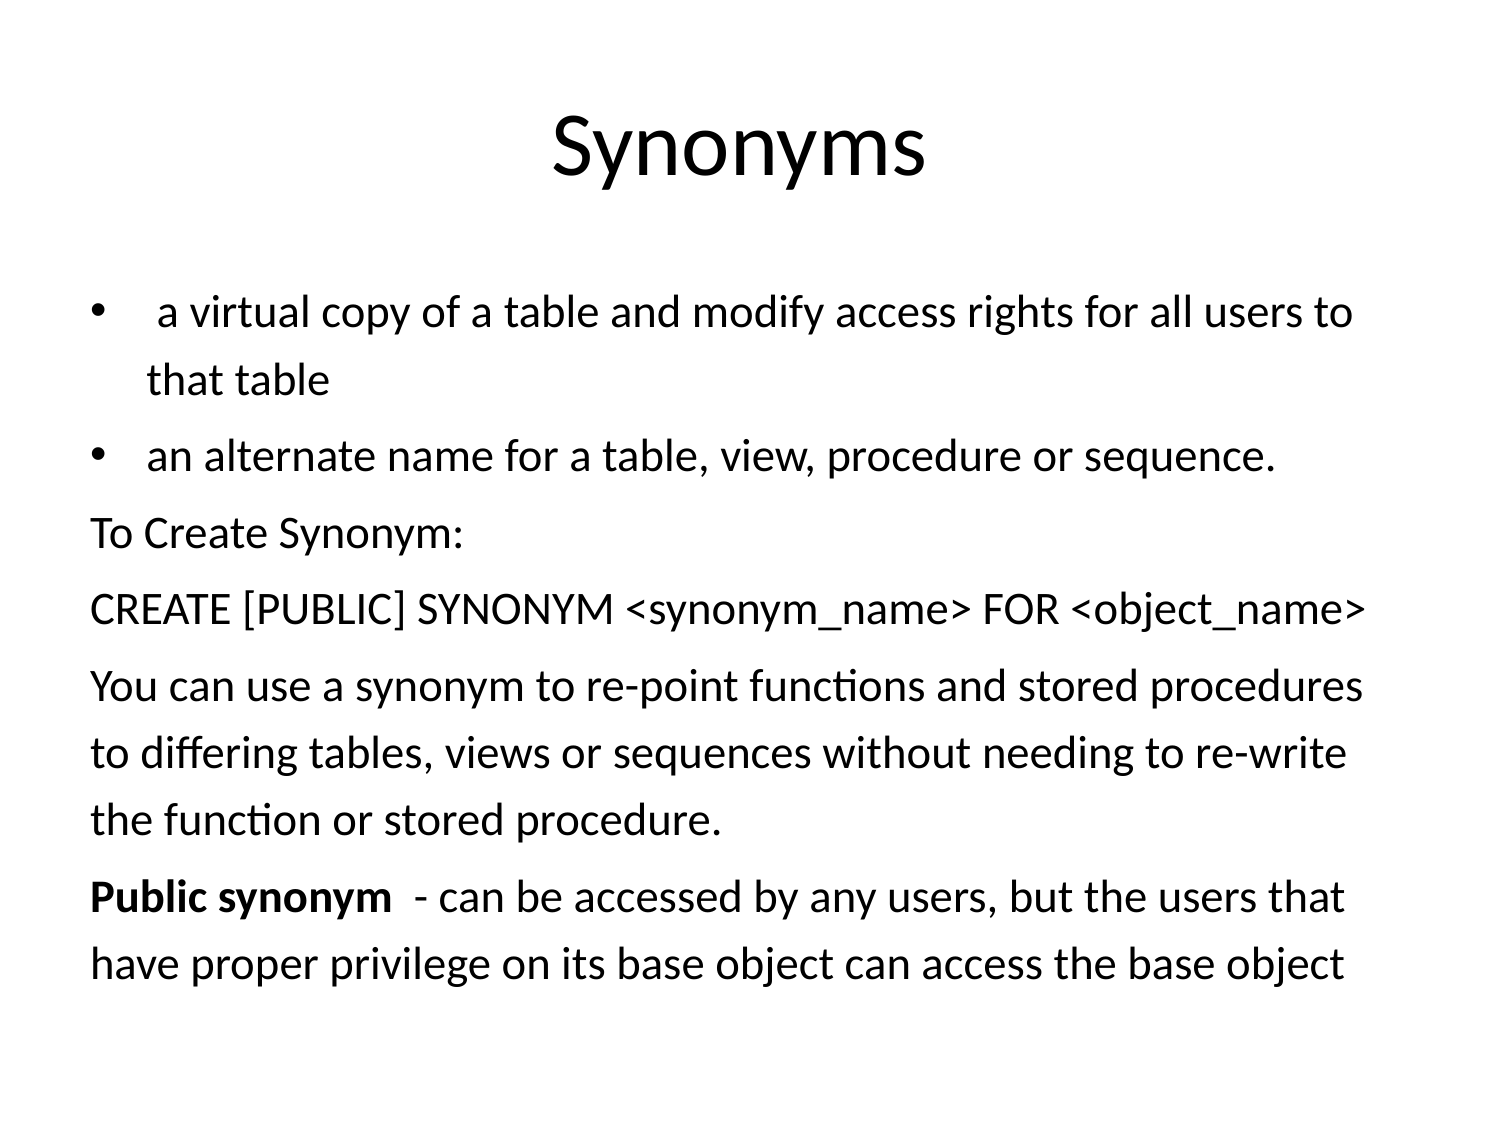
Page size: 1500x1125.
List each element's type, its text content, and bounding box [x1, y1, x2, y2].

title Synonyms [75, 45, 1425, 233]
list a virtual copy of a table and modify access rights for all users to that table an alternate name for a table, view, procedure or sequence. To Create Synonym: CREATE [PUBLIC] SYNONYM <synonym_name> FOR <object_name> You can use a synonym to re-point functions and stored procedures to differing tables, views or sequences without needing to re-write the function or stored procedure. Public synonym - can be accessed by any users, but the users that have proper privilege on its base object can access the base object [75, 262, 1425, 1005]
